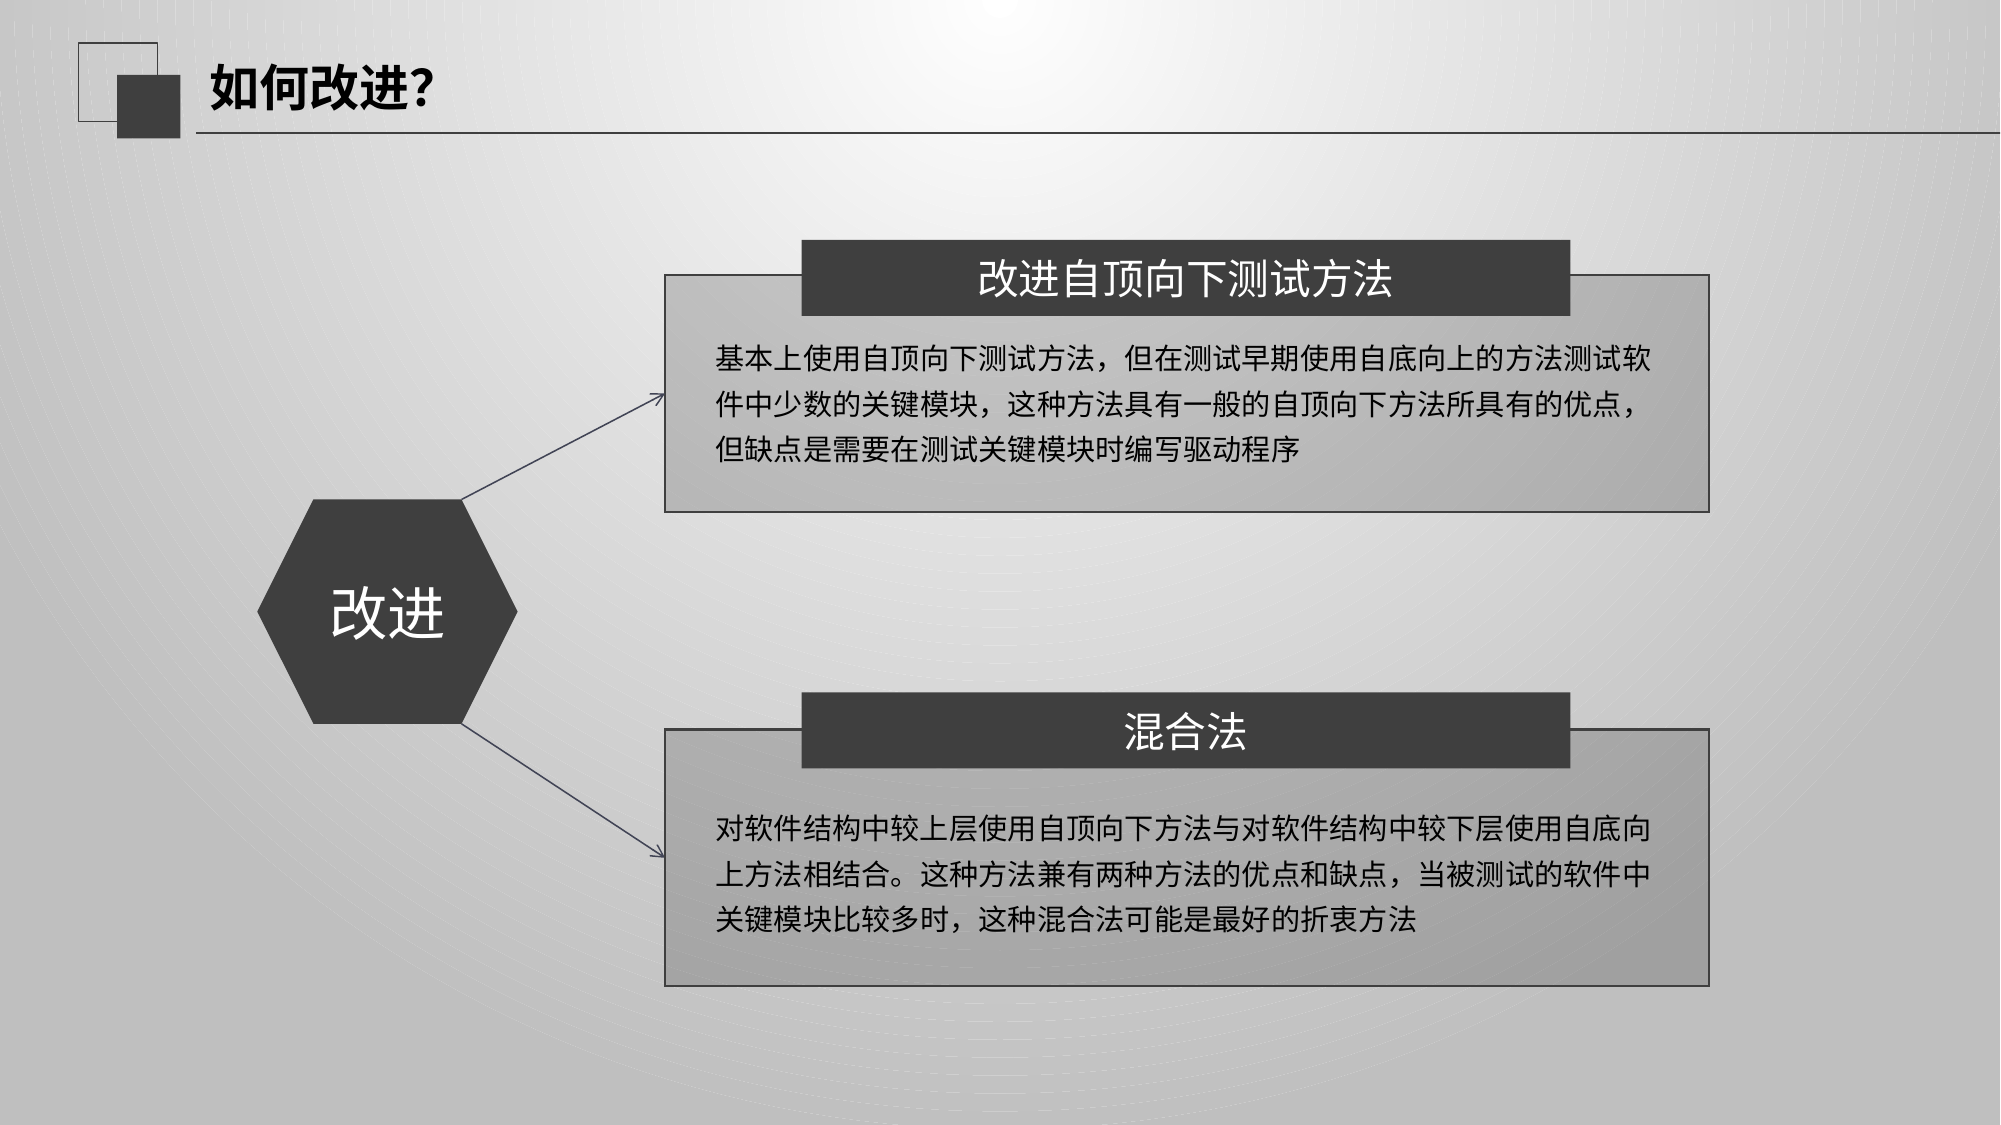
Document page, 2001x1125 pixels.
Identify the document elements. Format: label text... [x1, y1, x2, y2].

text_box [461, 393, 666, 500]
text_box 改进自顶向下测试方法 [800, 238, 1572, 318]
text_box 改进 [255, 497, 520, 726]
text_box 对软件结构中较上层使用自顶向下方法与对软件结构中较下层使用自底向上方法相结合。这种方法兼有两种方法的优点和缺点，当被测试的软件中关键模块比较多时，这种混合法可能是最好的折衷方法 [700, 792, 1693, 944]
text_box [461, 723, 666, 859]
text_box [665, 729, 1709, 987]
text_box [665, 275, 1709, 512]
title 如何改进？ [194, 42, 906, 130]
text_box 混合法 [800, 690, 1572, 771]
text_box 基本上使用自顶向下测试方法，但在测试早期使用自底向上的方法测试软件中少数的关键模块，这种方法具有一般的自顶向下方法所具有的优点，但缺点是需要在测试关键模块时编写驱动程序 [700, 322, 1693, 474]
